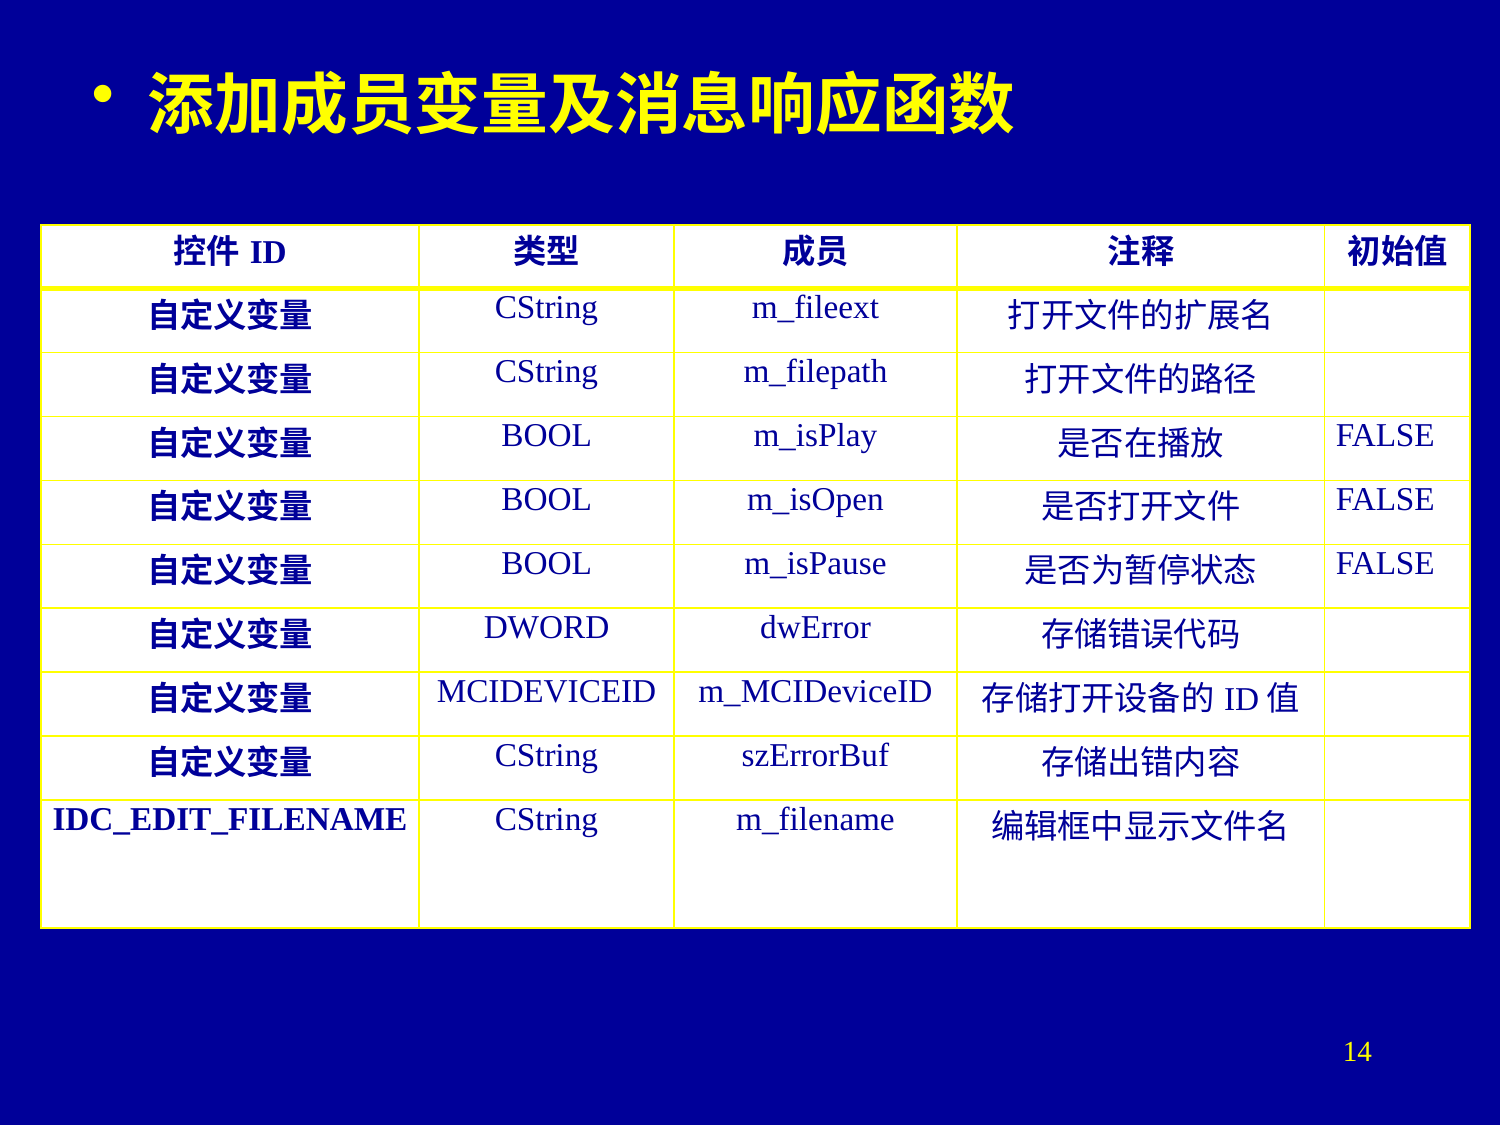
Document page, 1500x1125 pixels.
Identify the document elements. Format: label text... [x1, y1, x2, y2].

table_cell 打开文件的路径 [958, 353, 1324, 416]
table_cell [1325, 673, 1469, 735]
table_cell 自定义变量 [42, 417, 418, 480]
table_cell m_isPause [675, 545, 956, 607]
table_cell 存储错误代码 [958, 609, 1324, 671]
table_header 注释 [958, 226, 1324, 286]
table_cell 存储打开设备的ID值 [958, 673, 1324, 735]
table_cell CString [420, 291, 673, 352]
table_cell m_MCIDeviceID [675, 673, 956, 735]
table_cell 是否为暂停状态 [958, 545, 1324, 607]
table_cell [1325, 291, 1469, 352]
table_cell [1325, 737, 1469, 799]
table_cell FALSE [1325, 481, 1469, 544]
table_cell DWORD [420, 609, 673, 671]
table_header 控件ID [42, 226, 418, 286]
table_cell 自定义变量 [42, 353, 418, 416]
table_cell [1325, 609, 1469, 671]
table_header 成员 [675, 226, 956, 286]
table_cell 存储出错内容 [958, 737, 1324, 799]
table_cell 是否打开文件 [958, 481, 1324, 544]
table_cell CString [420, 353, 673, 416]
table_cell BOOL [420, 545, 673, 607]
table_header 初始值 [1325, 226, 1469, 286]
table_header 类型 [420, 226, 673, 286]
table_cell 自定义变量 [42, 609, 418, 671]
list 添加成员变量及消息响应函数 [76, 54, 1352, 173]
table_cell CString [420, 737, 673, 799]
table_cell 编辑框中显示文件名 [958, 801, 1324, 927]
table_cell 自定义变量 [42, 737, 418, 799]
table_cell FALSE [1325, 417, 1469, 480]
table_cell 是否在播放 [958, 417, 1324, 480]
table_cell [1325, 353, 1469, 416]
table_cell 自定义变量 [42, 291, 418, 352]
table_cell MCIDEVICEID [420, 673, 673, 735]
table_cell m_fileext [675, 291, 956, 352]
table_cell [1325, 801, 1469, 927]
table_cell dwError [675, 609, 956, 671]
table_cell m_filename [675, 801, 956, 927]
table_cell m_filepath [675, 353, 956, 416]
table_cell m_isOpen [675, 481, 956, 544]
table_cell IDC_EDIT_FILENAME [42, 801, 418, 927]
table_cell FALSE [1325, 545, 1469, 607]
table_cell 自定义变量 [42, 481, 418, 544]
table_cell m_isPlay [675, 417, 956, 480]
table_cell BOOL [420, 417, 673, 480]
table_cell CString [420, 801, 673, 927]
table_cell szErrorBuf [675, 737, 956, 799]
table_cell 自定义变量 [42, 673, 418, 735]
table_cell BOOL [420, 481, 673, 544]
table_cell 打开文件的扩展名 [958, 291, 1324, 352]
slide_number 14 [1074, 1025, 1388, 1100]
table_cell 自定义变量 [42, 545, 418, 607]
